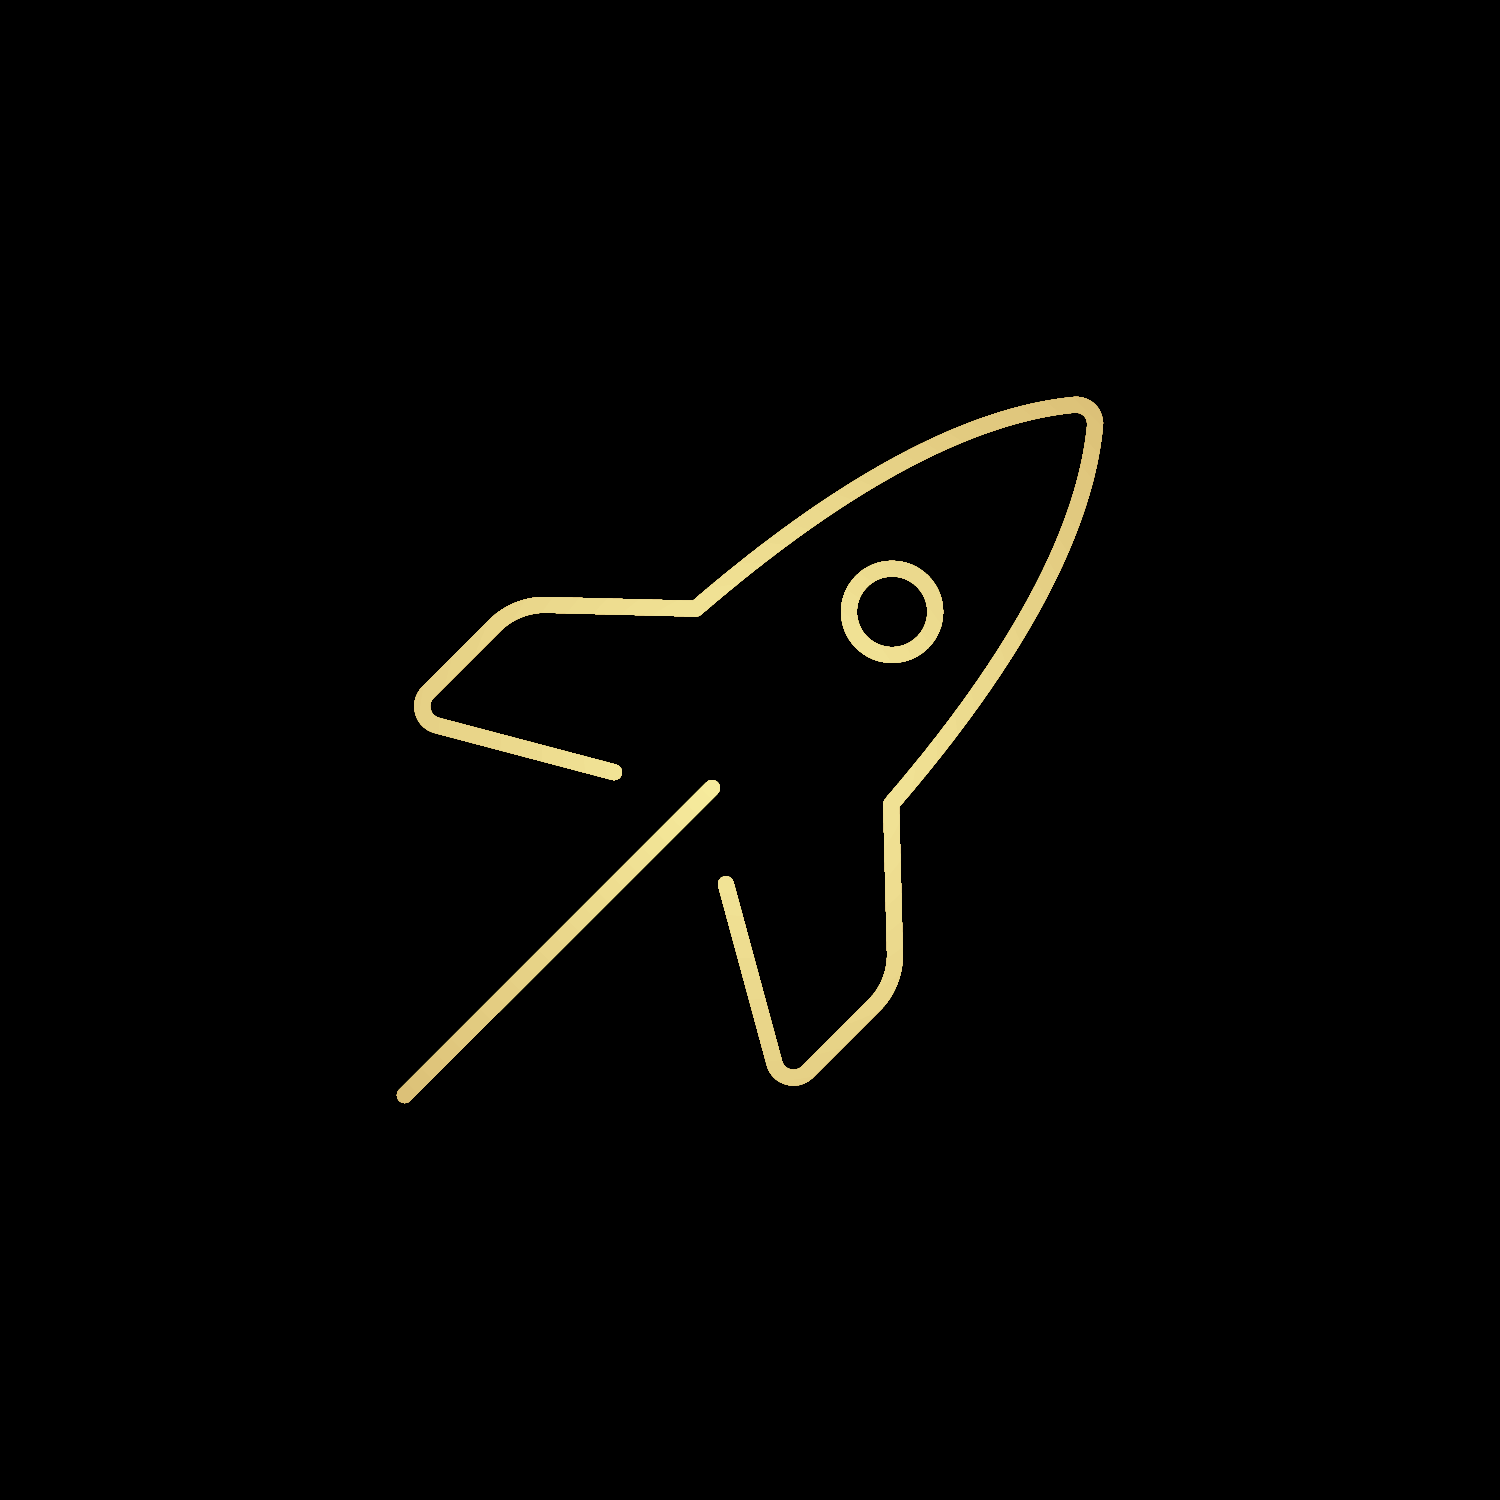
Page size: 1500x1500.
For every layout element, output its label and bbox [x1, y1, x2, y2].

text_box [396, 396, 1104, 1104]
text_box [0, 0, 1500, 1500]
